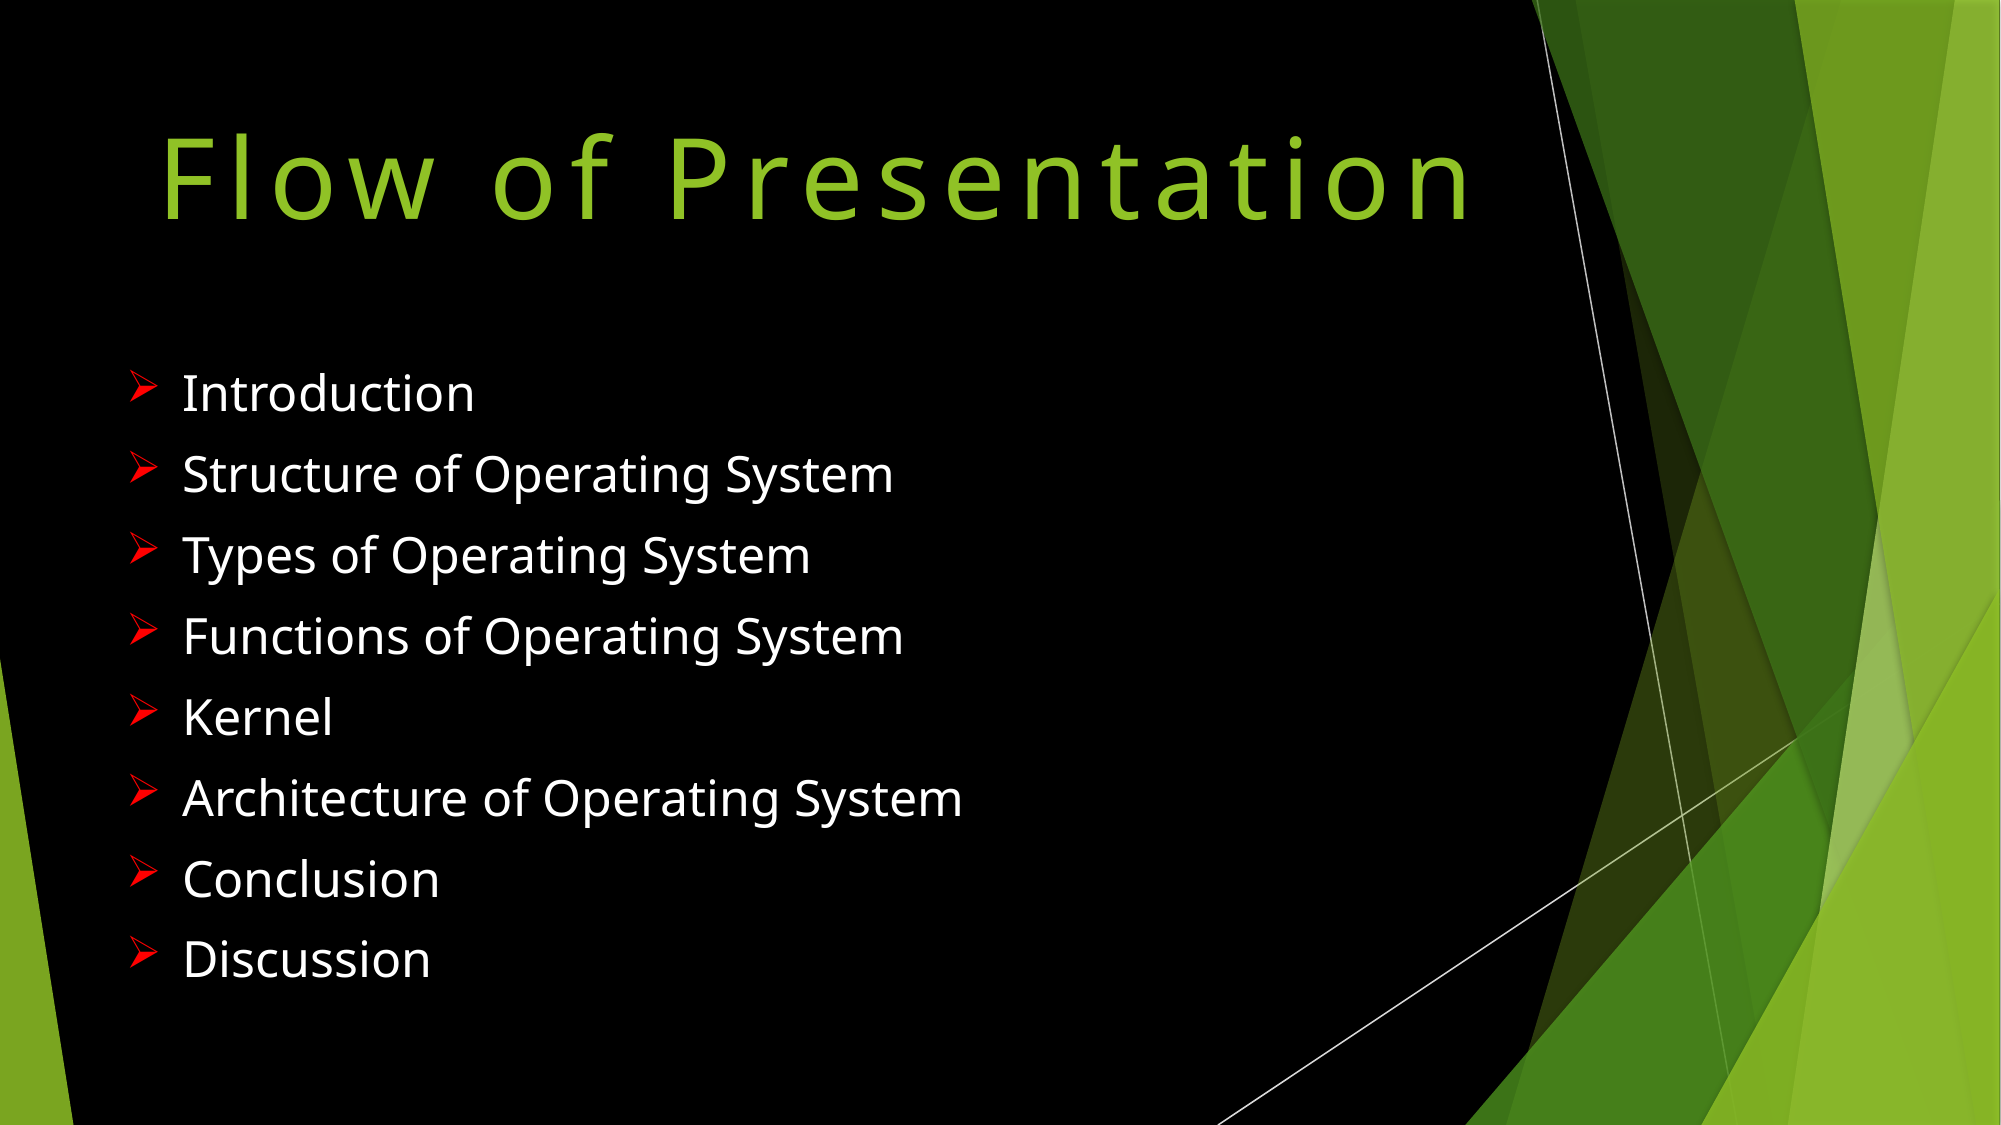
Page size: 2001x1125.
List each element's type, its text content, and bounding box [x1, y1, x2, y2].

title Flow of Presentation [111, 99, 1522, 317]
list Introduction Structure of Operating System Types of Operating System Functions of Operating System Kernel Architecture of Operating System Conclusion Discussion [111, 354, 1522, 992]
